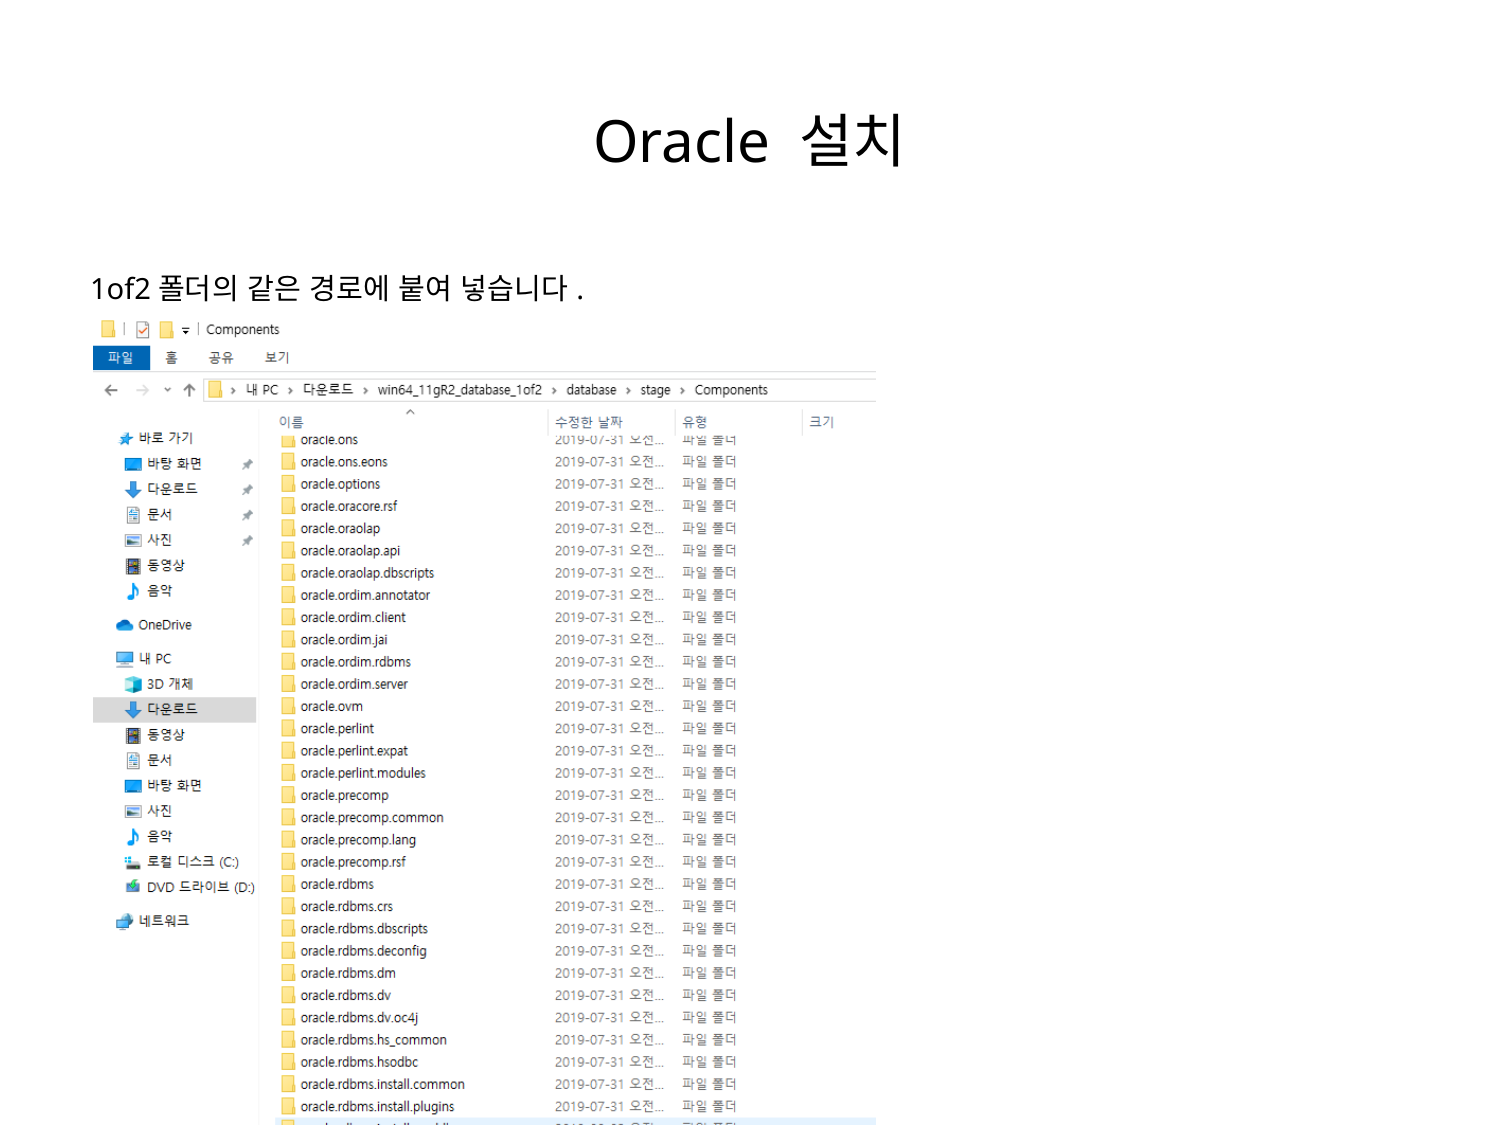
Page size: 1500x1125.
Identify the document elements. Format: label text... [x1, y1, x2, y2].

title Oracle 설치 [75, 45, 1425, 233]
list 1of2폴더의 같은 경로에 붙여 넣습니다. [75, 262, 1425, 1005]
picture [93, 314, 876, 1125]
